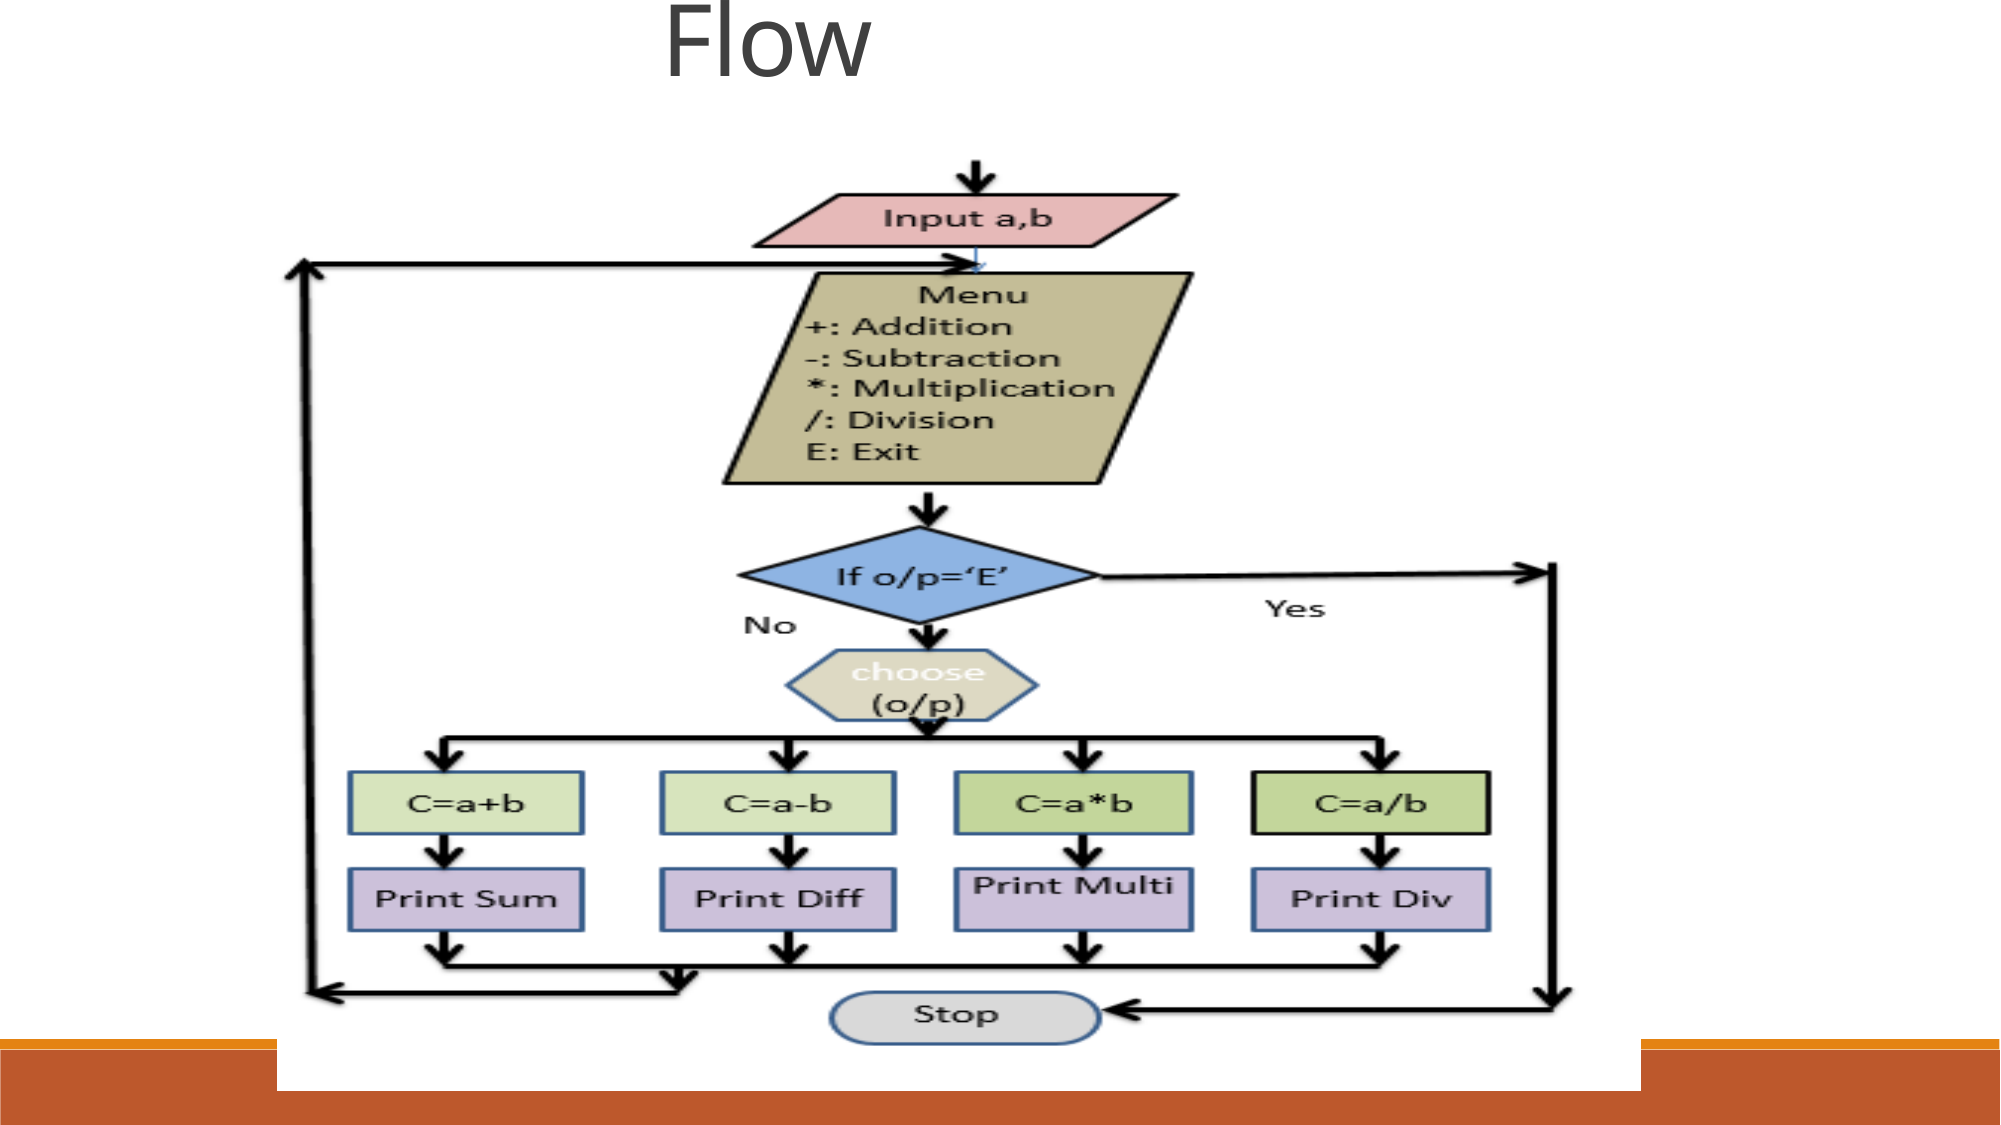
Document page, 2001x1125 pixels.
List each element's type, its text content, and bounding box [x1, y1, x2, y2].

picture [276, 99, 1642, 1092]
text_box Flow diagram [646, 0, 1271, 98]
